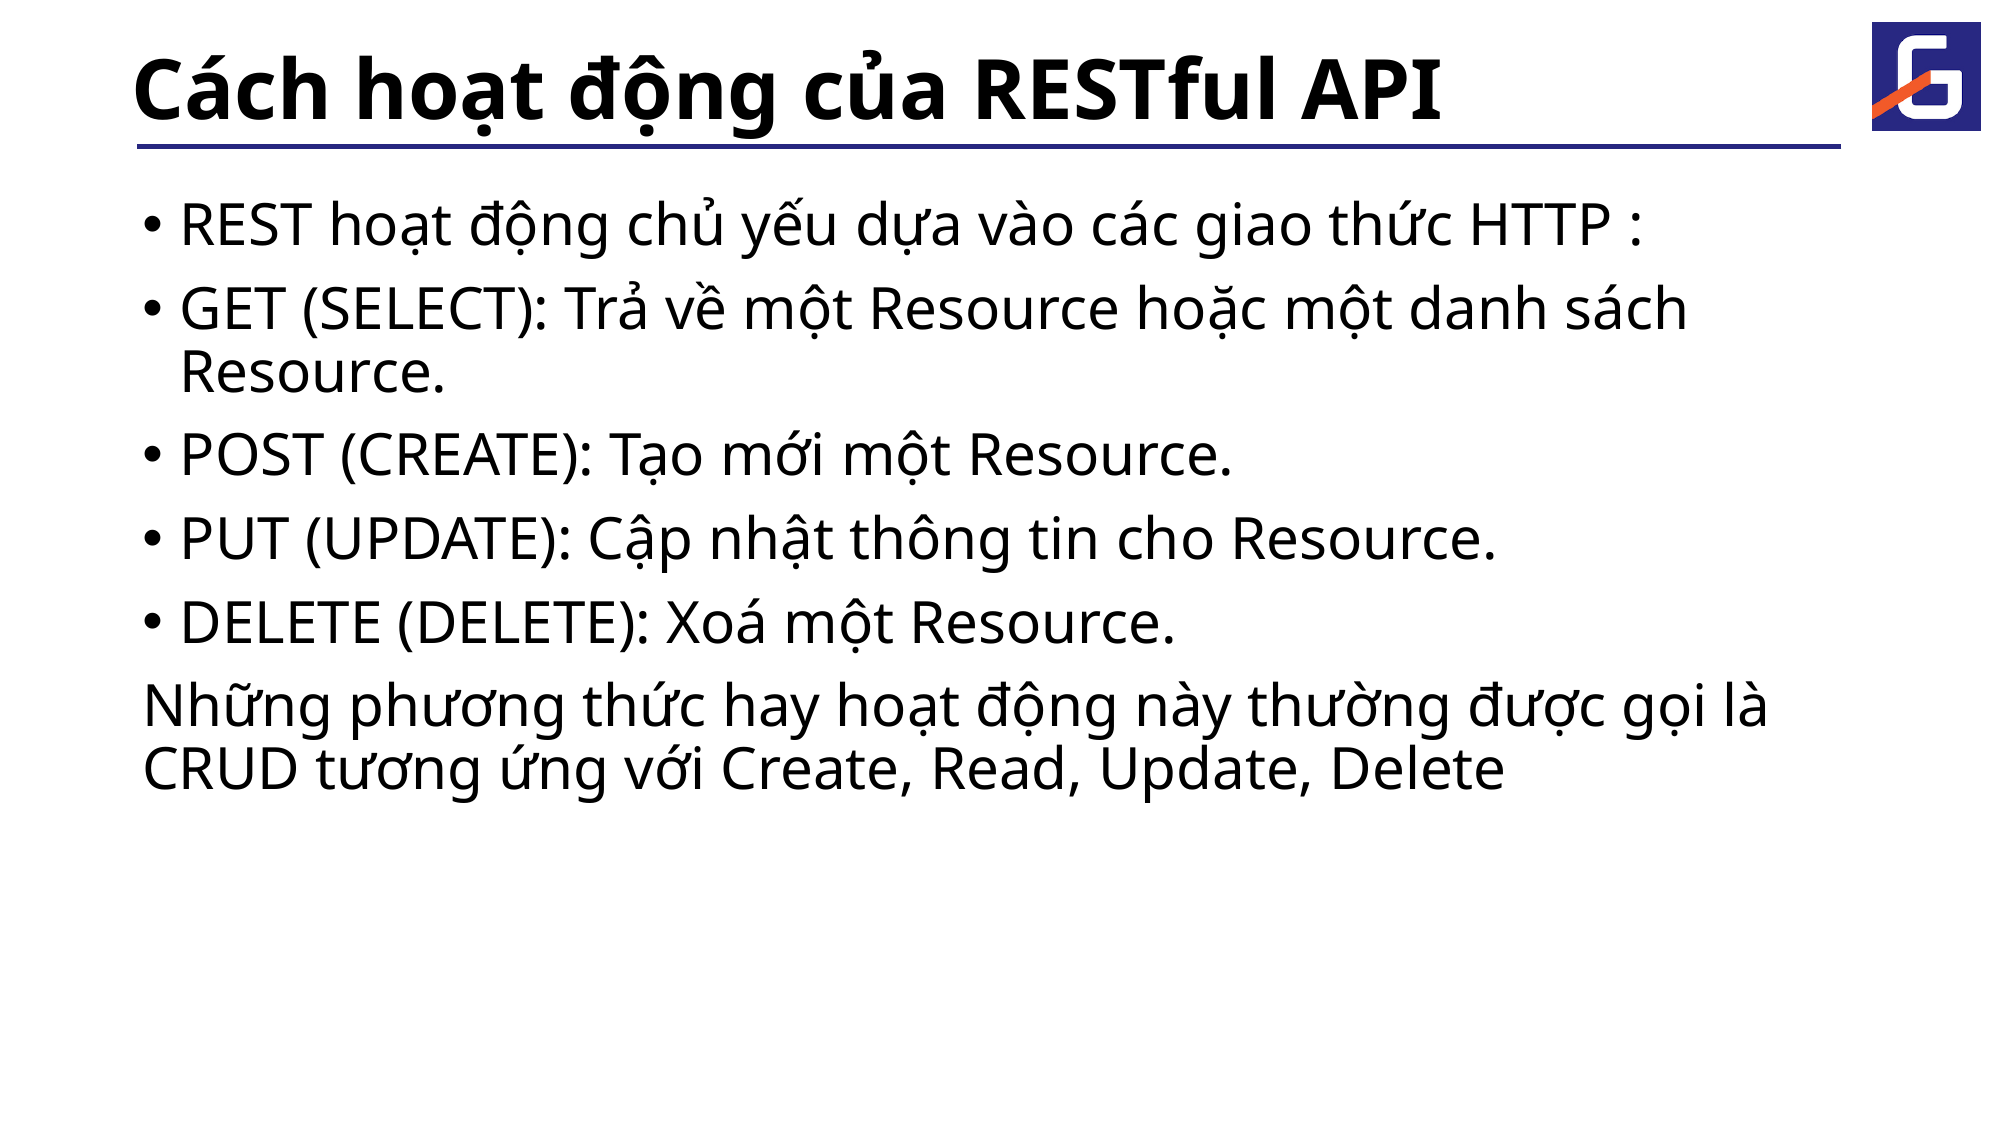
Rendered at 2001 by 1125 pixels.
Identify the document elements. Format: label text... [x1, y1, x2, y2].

picture [1872, 22, 1981, 131]
title Cách hoạt động của RESTful API [116, 26, 1868, 160]
list REST hoạt động chủ yếu dựa vào các giao thức HTTP : GET (SELECT): Trả về một Resource hoặc một danh sách Resource. POST (CREATE): Tạo mới một Resource. PUT (UPDATE): Cập nhật thông tin cho Resource. DELETE (DELETE): Xoá một Resource. Những phương thức hay hoạt động này thường được gọi là CRUD tương ứng với Create, Read, Update, Delete [127, 187, 1916, 1046]
